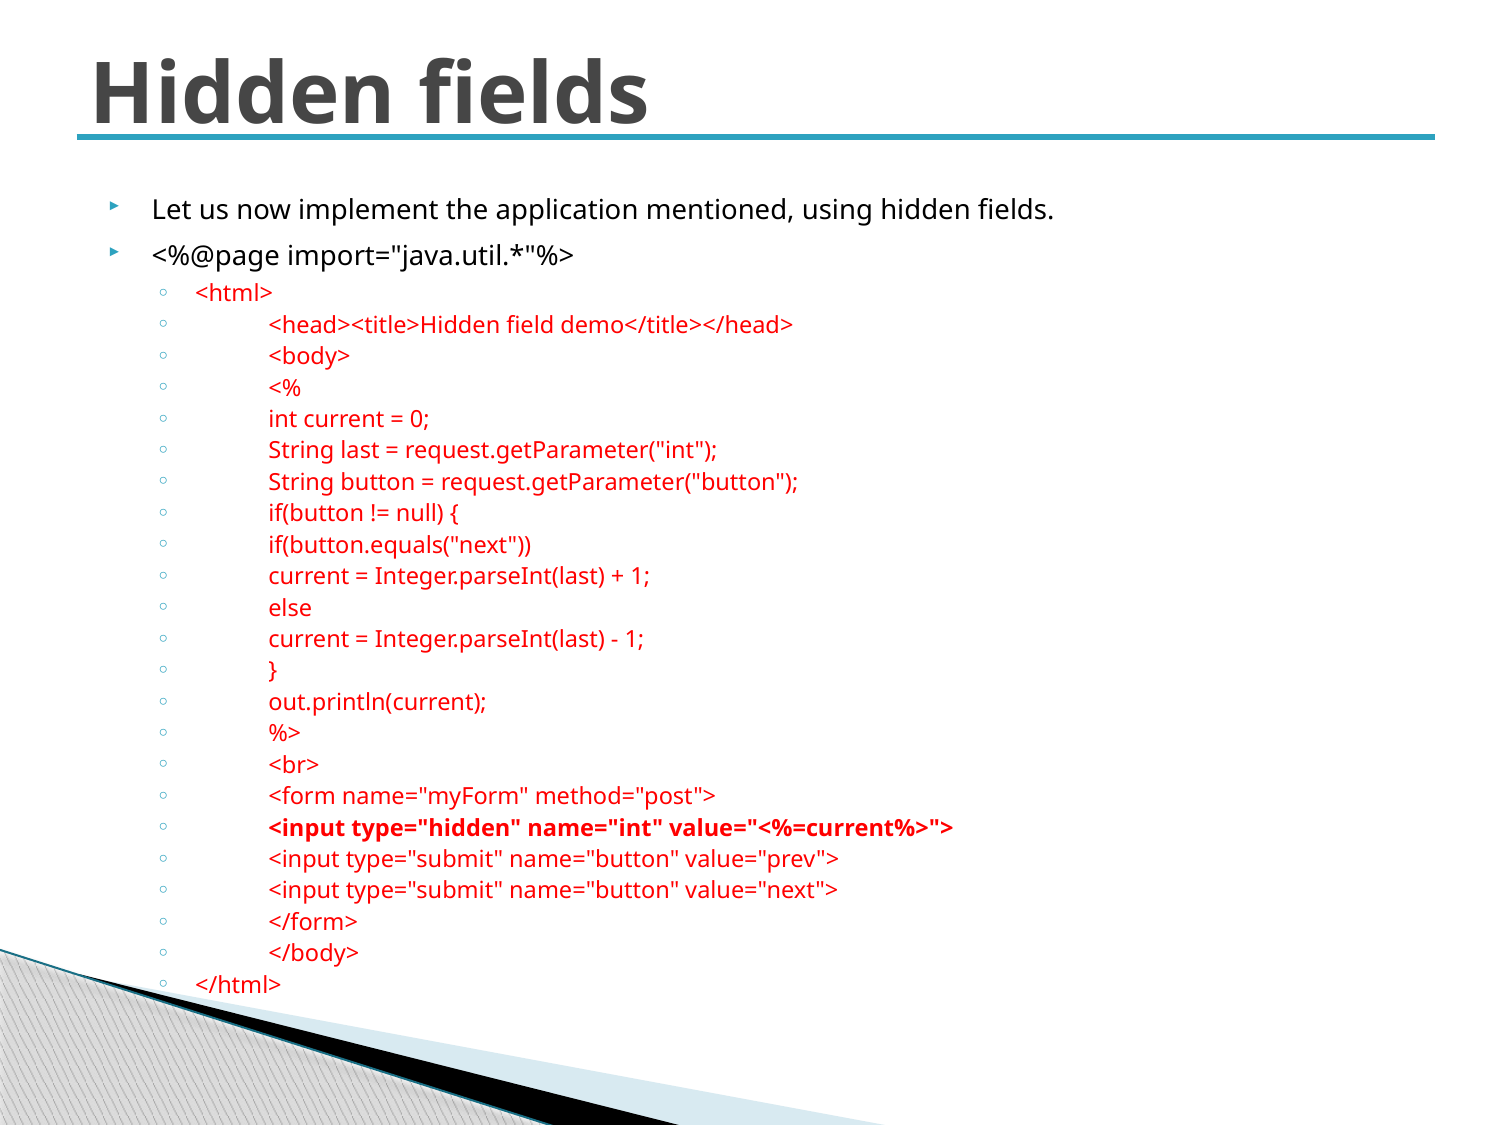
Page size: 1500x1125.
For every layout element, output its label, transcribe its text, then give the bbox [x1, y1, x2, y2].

list Let us now implement the application mentioned, using hidden fields. <%@page import="java.util.*"%> <html> <head><title>Hidden field demo</title></head> <body> <% int current = 0; String last = request.getParameter("int"); String button = request.getParameter("button"); if(button != null) { if(button.equals("next")) current = Integer.parseInt(last) + 1; else current = Integer.parseInt(last) - 1; } out.println(current); %> <br> <form name="myForm" method="post"> <input type="hidden" name="int" value="<%=current%>"> <input type="submit" name="button" value="prev"> <input type="submit" name="button" value="next"> </form> </body> </html> [75, 184, 1425, 1024]
title Hidden fields [75, 0, 1425, 183]
